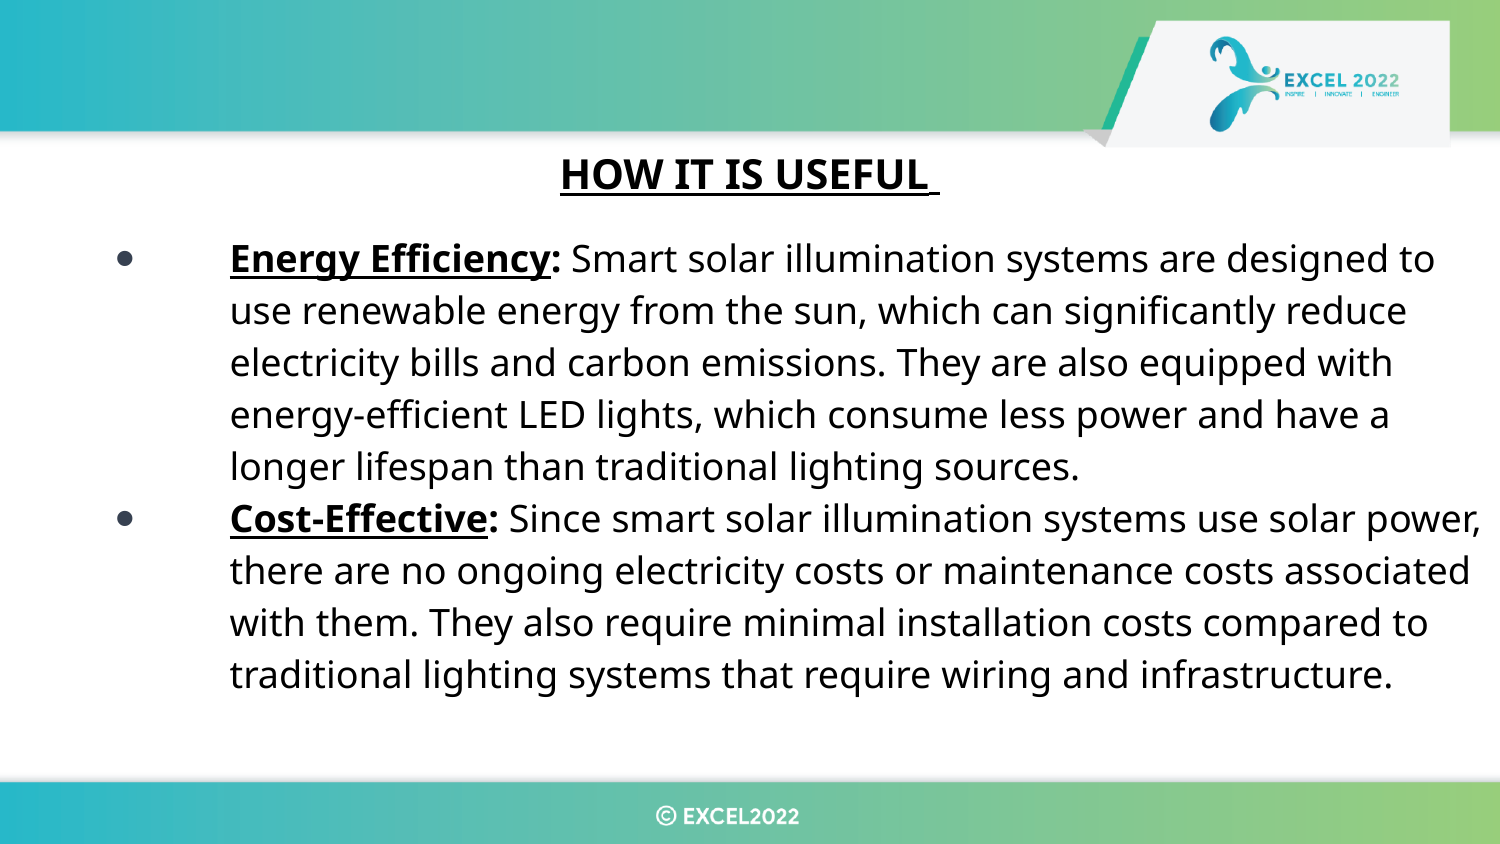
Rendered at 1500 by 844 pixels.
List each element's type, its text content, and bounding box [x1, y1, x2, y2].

title HOW IT IS USEFUL [51, 180, 1449, 213]
list Energy Efficiency: Smart solar illumination systems are designed to use renewable energy from the sun, which can significantly reduce electricity bills and carbon emissions. They are also equipped with energy-efficient LED lights, which consume less power and have a longer lifespan than traditional lighting sources. Cost-Effective: Since smart solar illumination systems use solar power, there are no ongoing electricity costs or maintenance costs associated with them. They also require minimal installation costs compared to traditional lighting systems that require wiring and infrastructure. [0, 213, 1500, 725]
picture [0, 0, 1500, 173]
picture [0, 725, 1500, 844]
